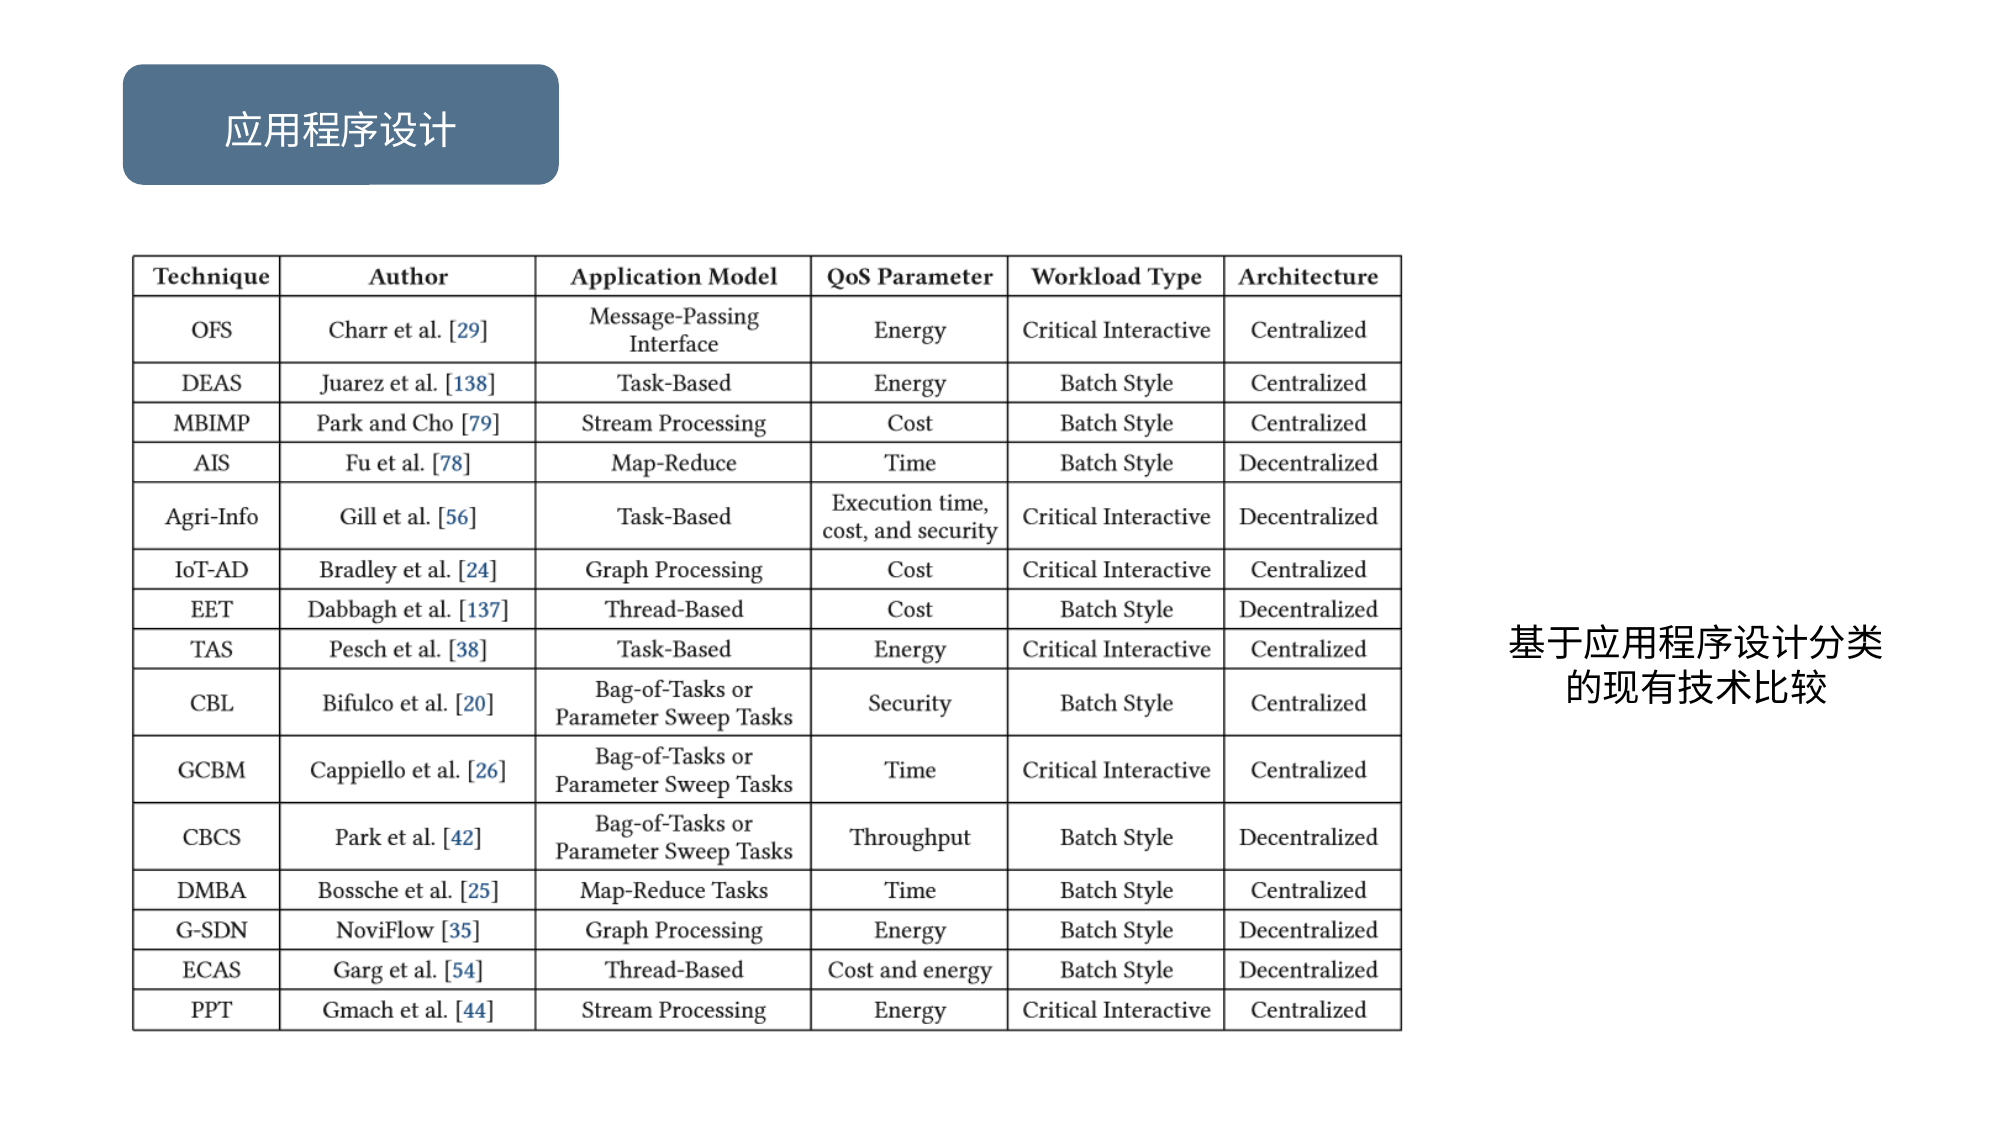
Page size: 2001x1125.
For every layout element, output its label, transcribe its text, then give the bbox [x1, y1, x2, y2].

picture [105, 237, 1480, 1061]
text_box 基于应用程序设计分类的现有技术比较 [1480, 611, 1914, 717]
text_box 应用程序设计 [121, 63, 560, 186]
